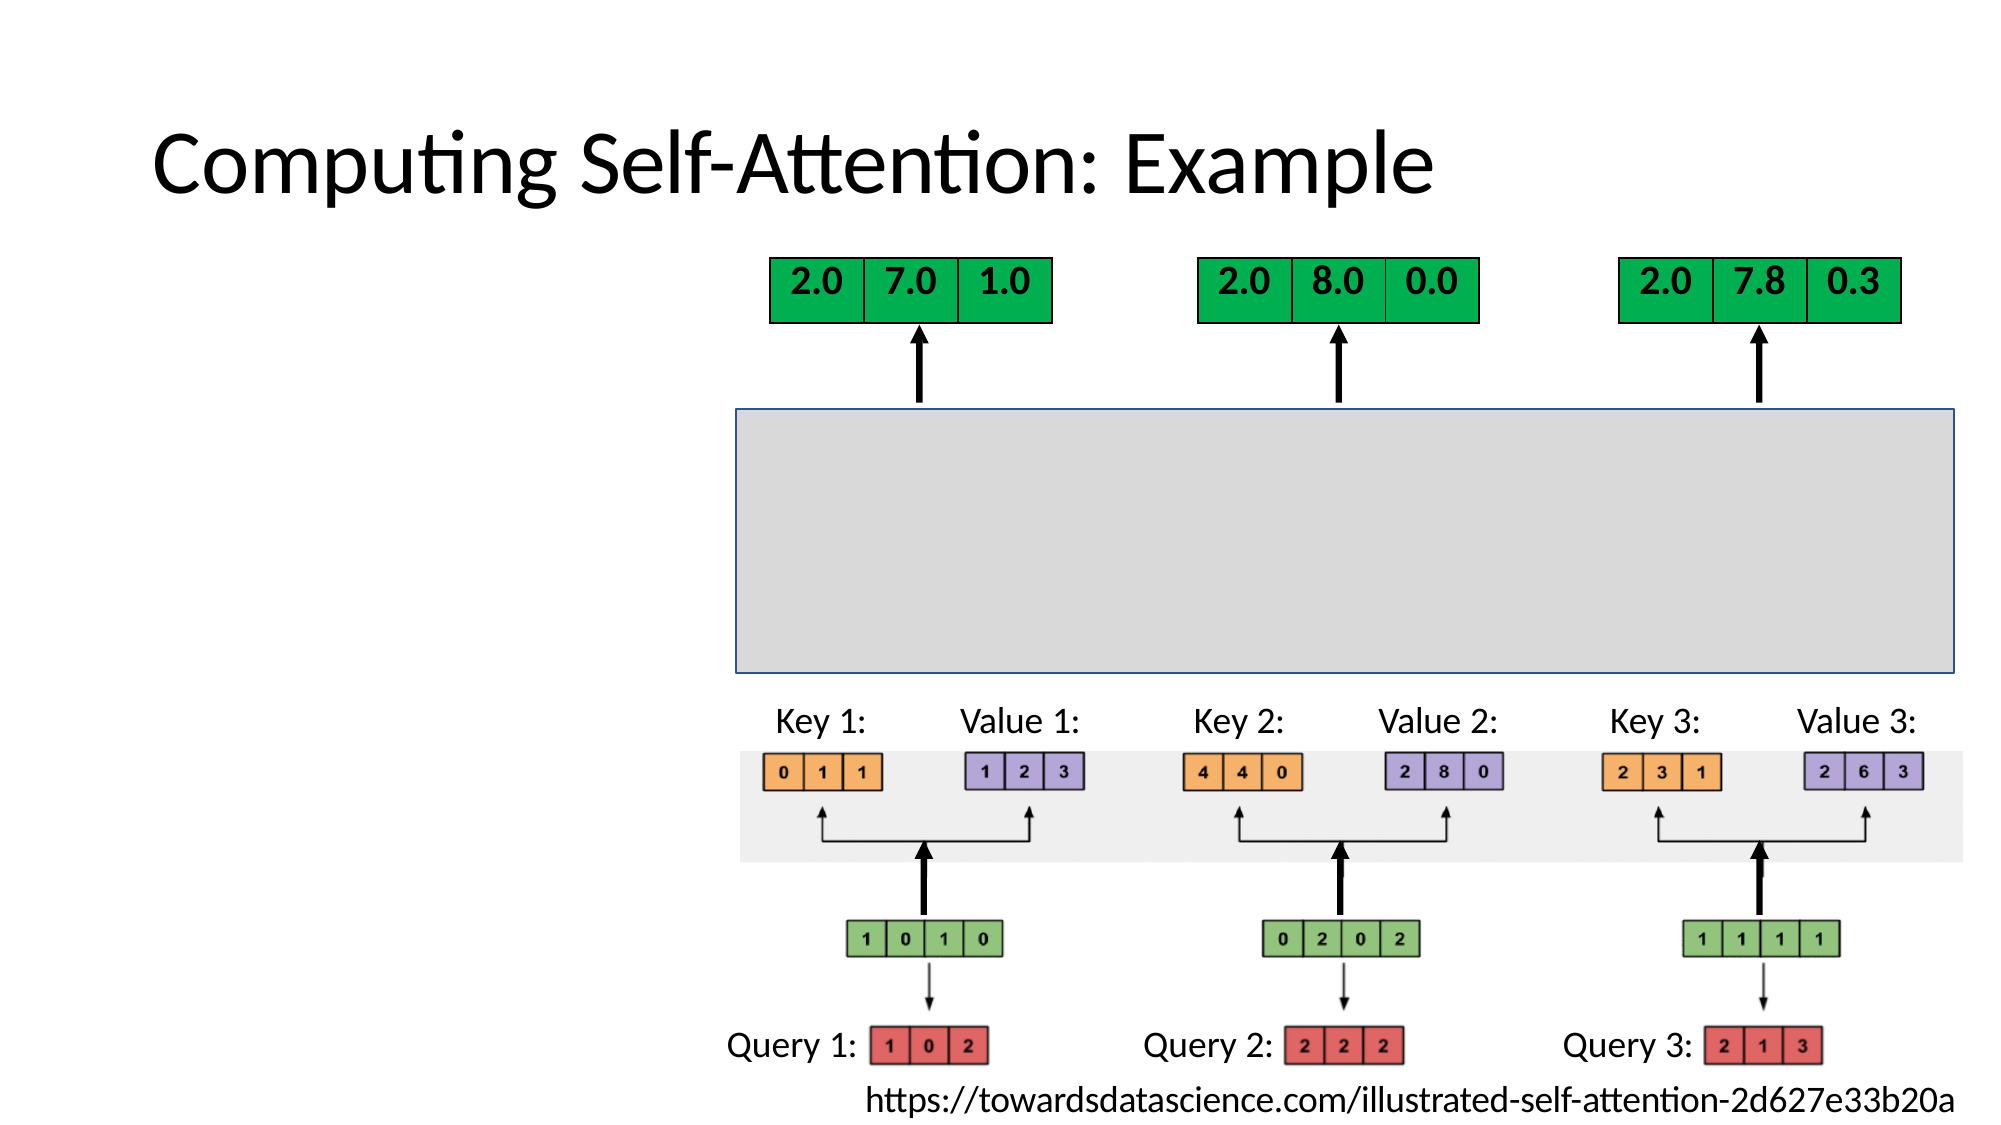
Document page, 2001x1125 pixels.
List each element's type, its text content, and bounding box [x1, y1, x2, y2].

table_header 0.0 [1386, 259, 1478, 322]
table_header 7.8 [1714, 259, 1806, 322]
text_box Value 1: [958, 694, 1085, 742]
table_header 0.3 [1808, 259, 1900, 322]
table_header 7.0 [865, 259, 957, 322]
table_header 1.0 [959, 259, 1051, 322]
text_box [735, 751, 1983, 1082]
table_header 8.0 [1293, 259, 1385, 322]
text_box Key 1: [773, 694, 870, 742]
text_box https://towardsdatascience.com/illustrated-self-attention-2d627e33b20a [863, 1086, 1986, 1121]
text_box Value 3: [1795, 694, 1922, 742]
title Computing Self-Attention: Example [150, 100, 1958, 291]
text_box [734, 407, 1956, 675]
table_header 2.0 [1199, 259, 1291, 322]
text_box [909, 324, 929, 403]
text_box Value 2: [1376, 694, 1503, 742]
table_header 2.0 [1620, 259, 1712, 322]
text_box Query 1: [724, 1020, 730, 1066]
text_box Key 3: [1607, 694, 1704, 742]
text_box [1749, 324, 1769, 403]
text_box Key 2: [1191, 694, 1288, 742]
table_header 2.0 [771, 259, 863, 322]
text_box [1329, 324, 1349, 403]
